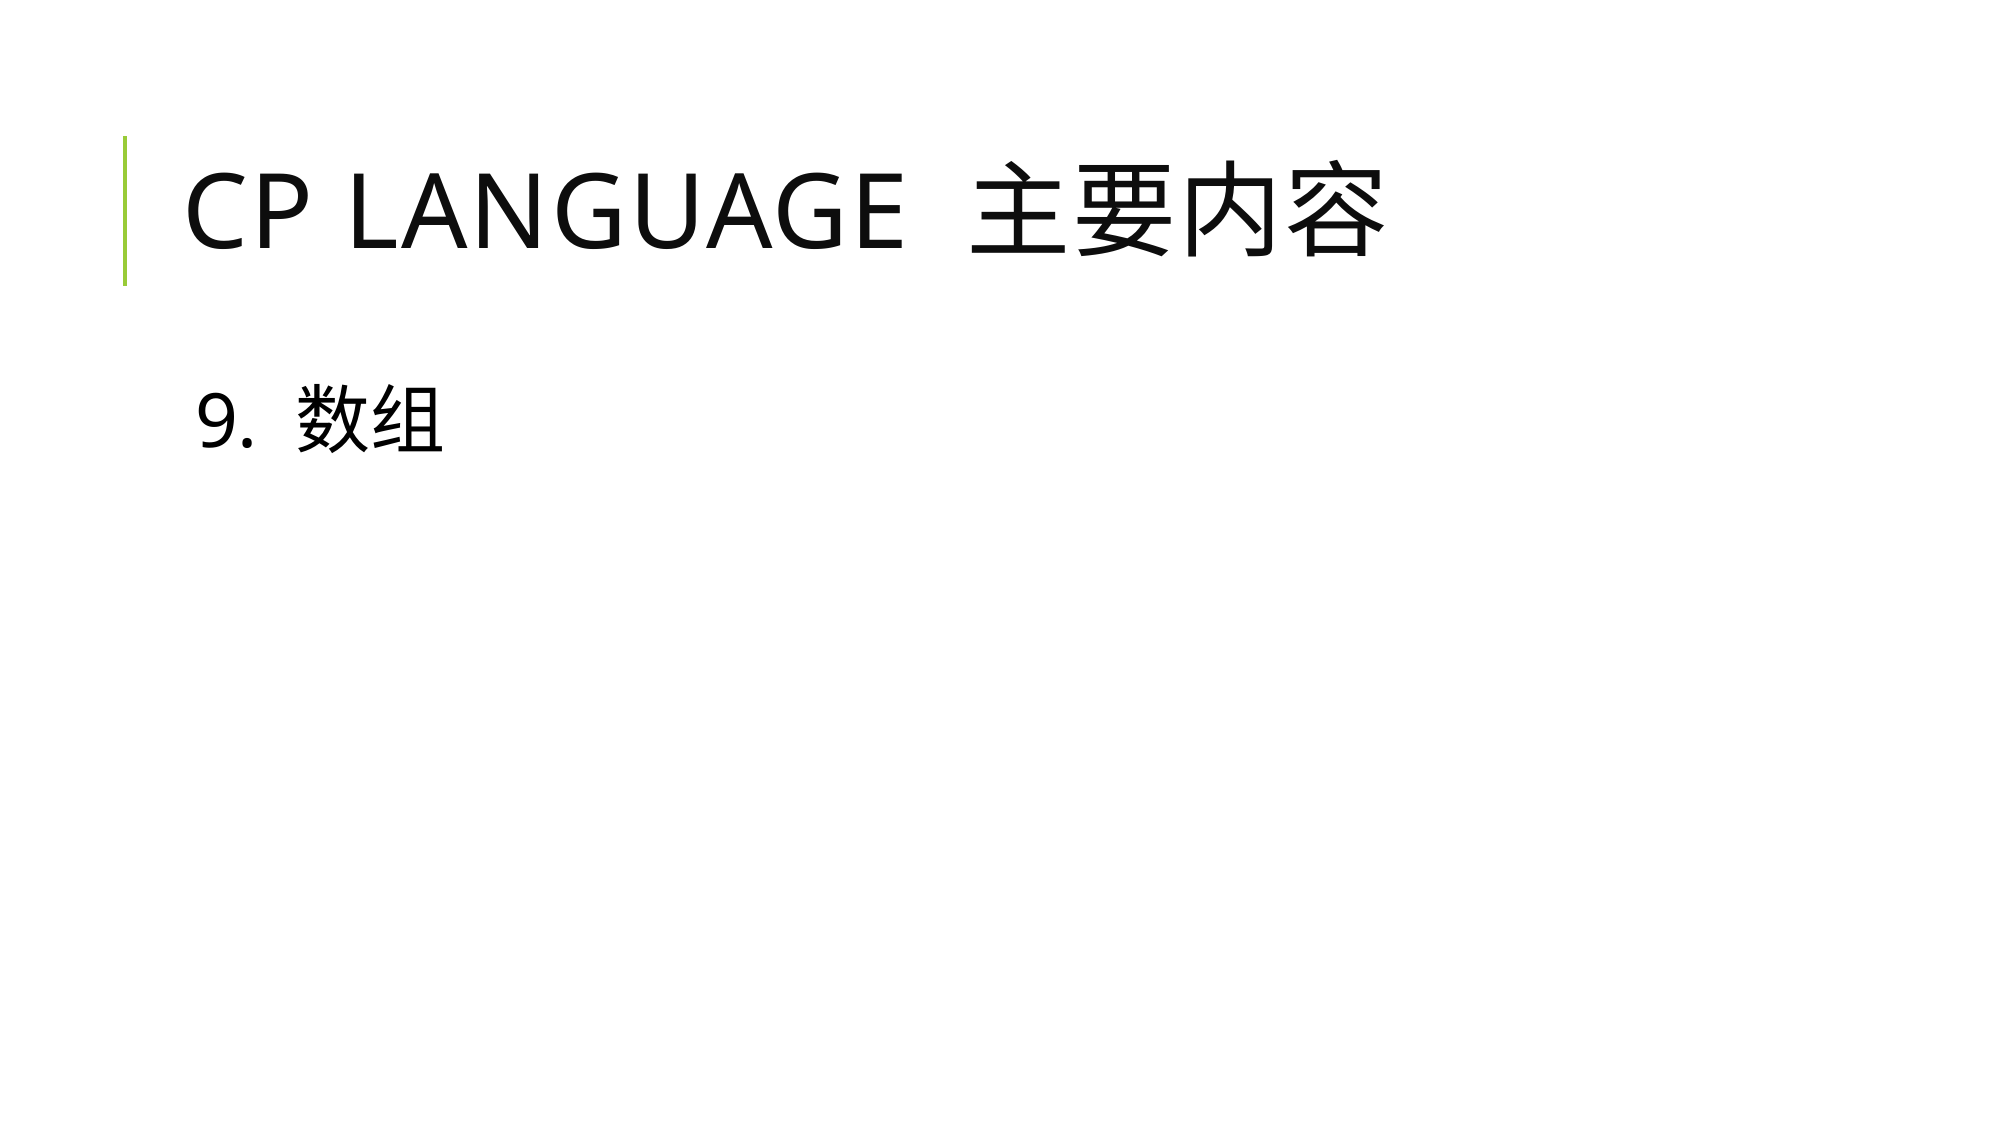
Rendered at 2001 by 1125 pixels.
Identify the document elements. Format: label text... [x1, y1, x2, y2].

list 9. 数组 [168, 375, 1801, 1035]
title CP LanGuage 主要内容 [168, 96, 1763, 342]
